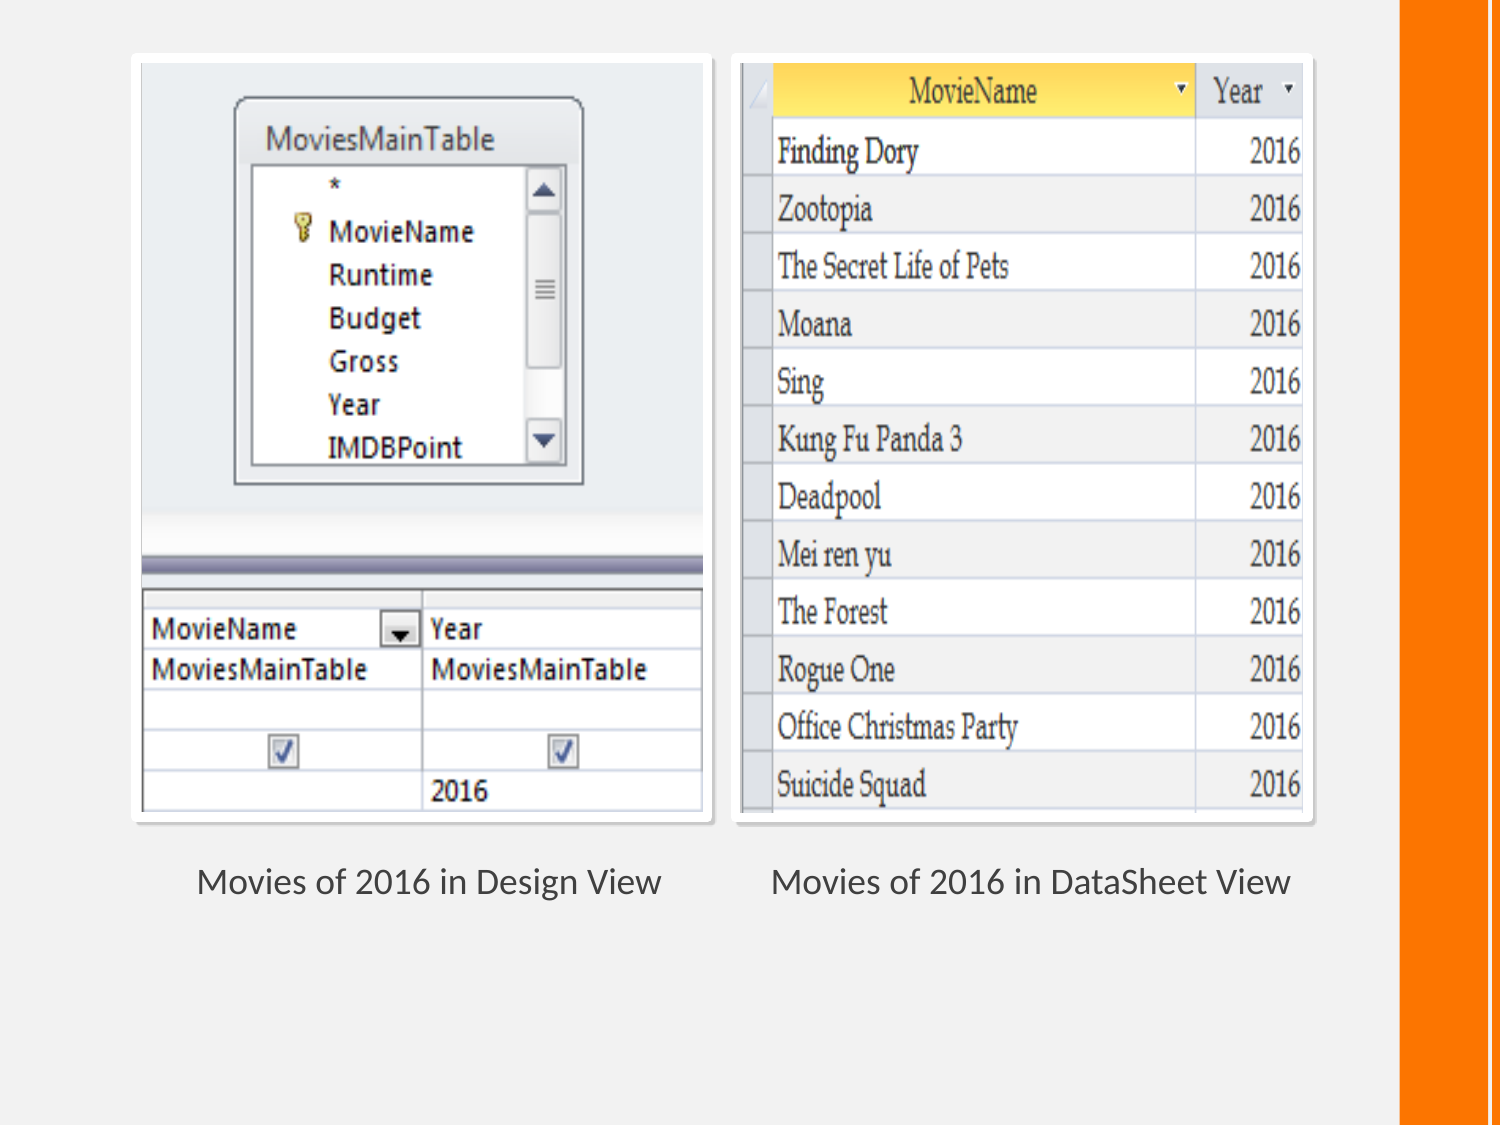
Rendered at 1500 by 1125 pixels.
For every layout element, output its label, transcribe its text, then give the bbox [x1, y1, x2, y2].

picture [140, 62, 704, 813]
picture [739, 62, 1304, 814]
list Movies of 2016 in Design View [137, 849, 708, 1025]
list Movies of 2016 in DataSheet View [739, 849, 1310, 1025]
